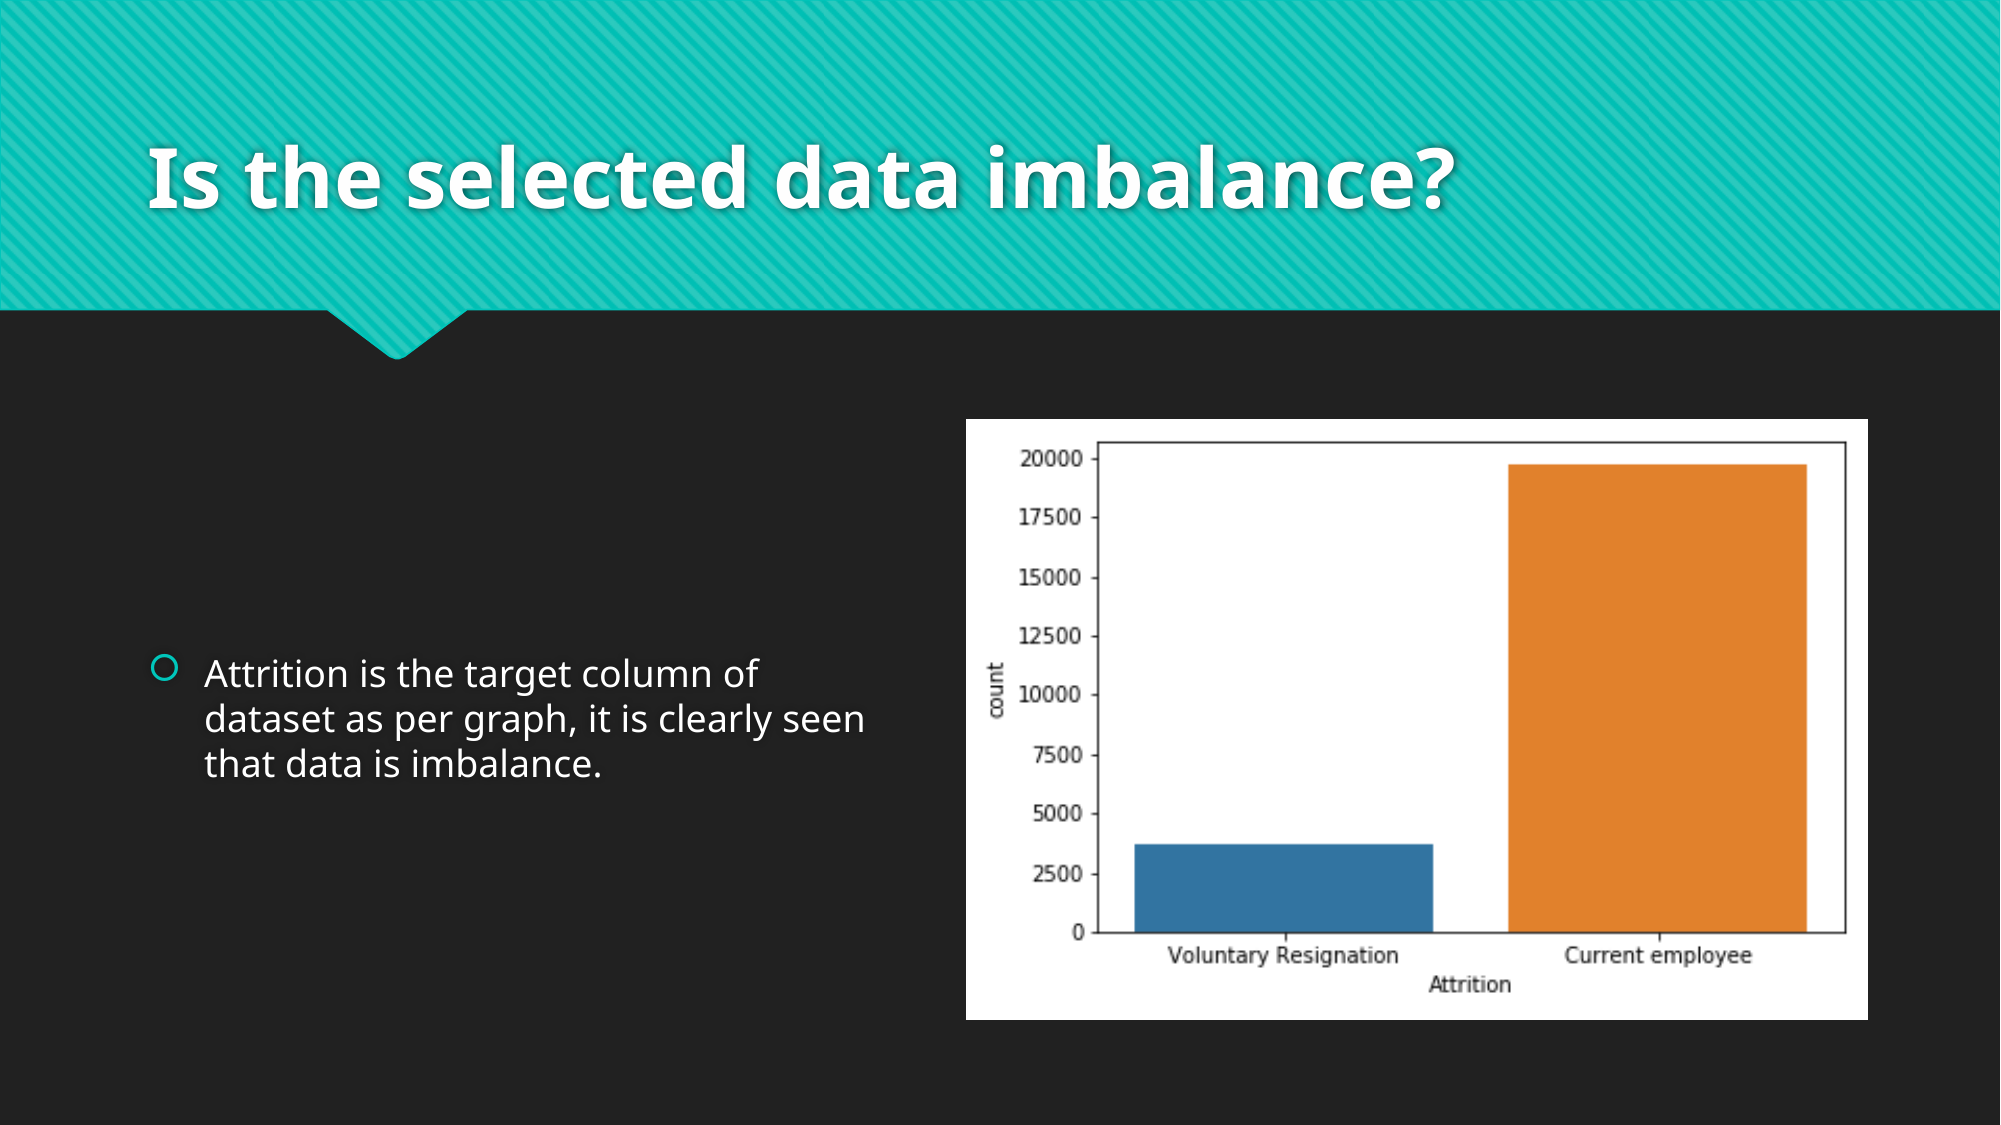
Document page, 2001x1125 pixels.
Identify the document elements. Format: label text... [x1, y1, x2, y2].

picture [966, 418, 1868, 1020]
title Is the selected data imbalance? [132, 73, 1868, 233]
list Attrition is the target column of dataset as per graph, it is clearly seen that data is imbalance. [132, 419, 884, 1016]
